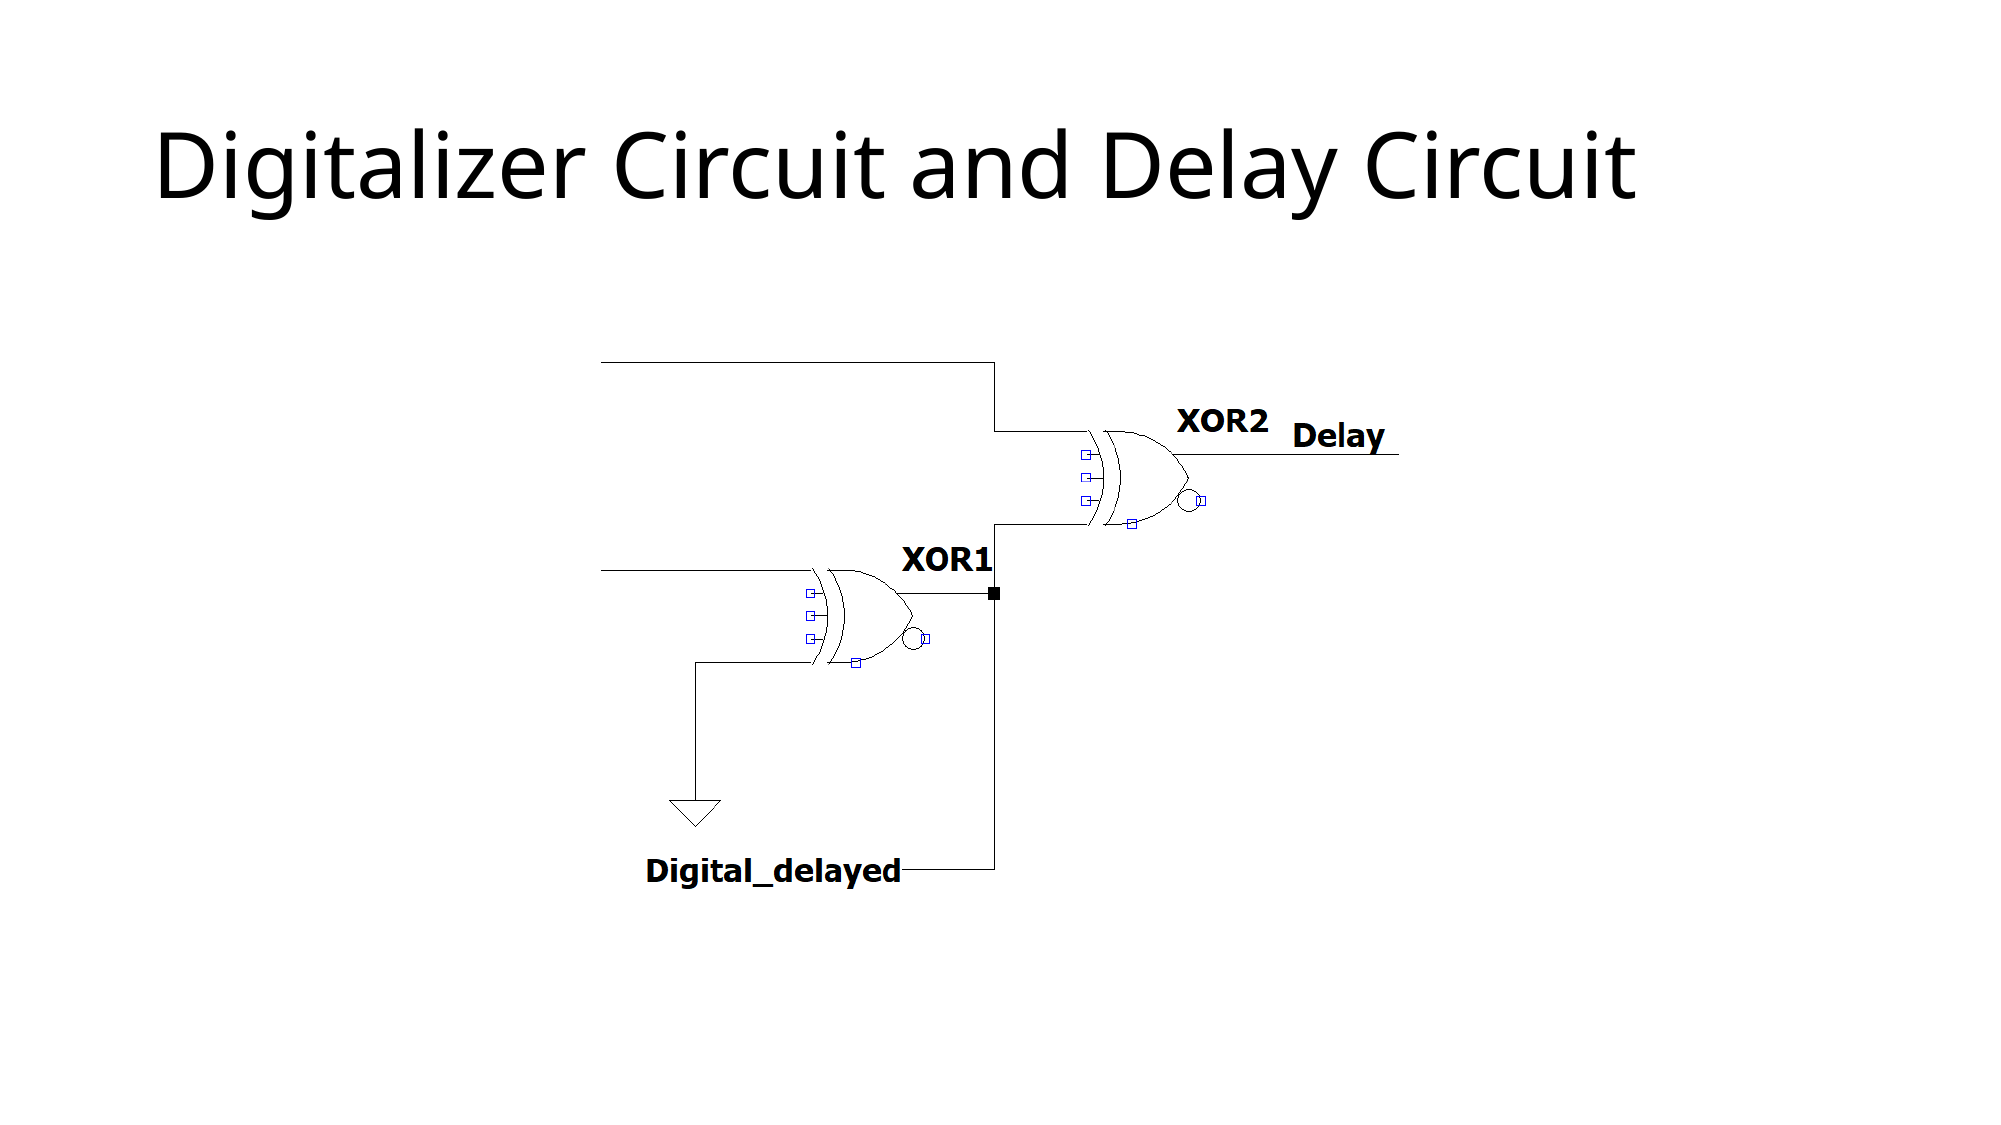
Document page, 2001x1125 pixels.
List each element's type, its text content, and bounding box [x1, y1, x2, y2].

picture [600, 292, 1400, 924]
title Digitalizer Circuit and Delay Circuit [137, 59, 1863, 278]
